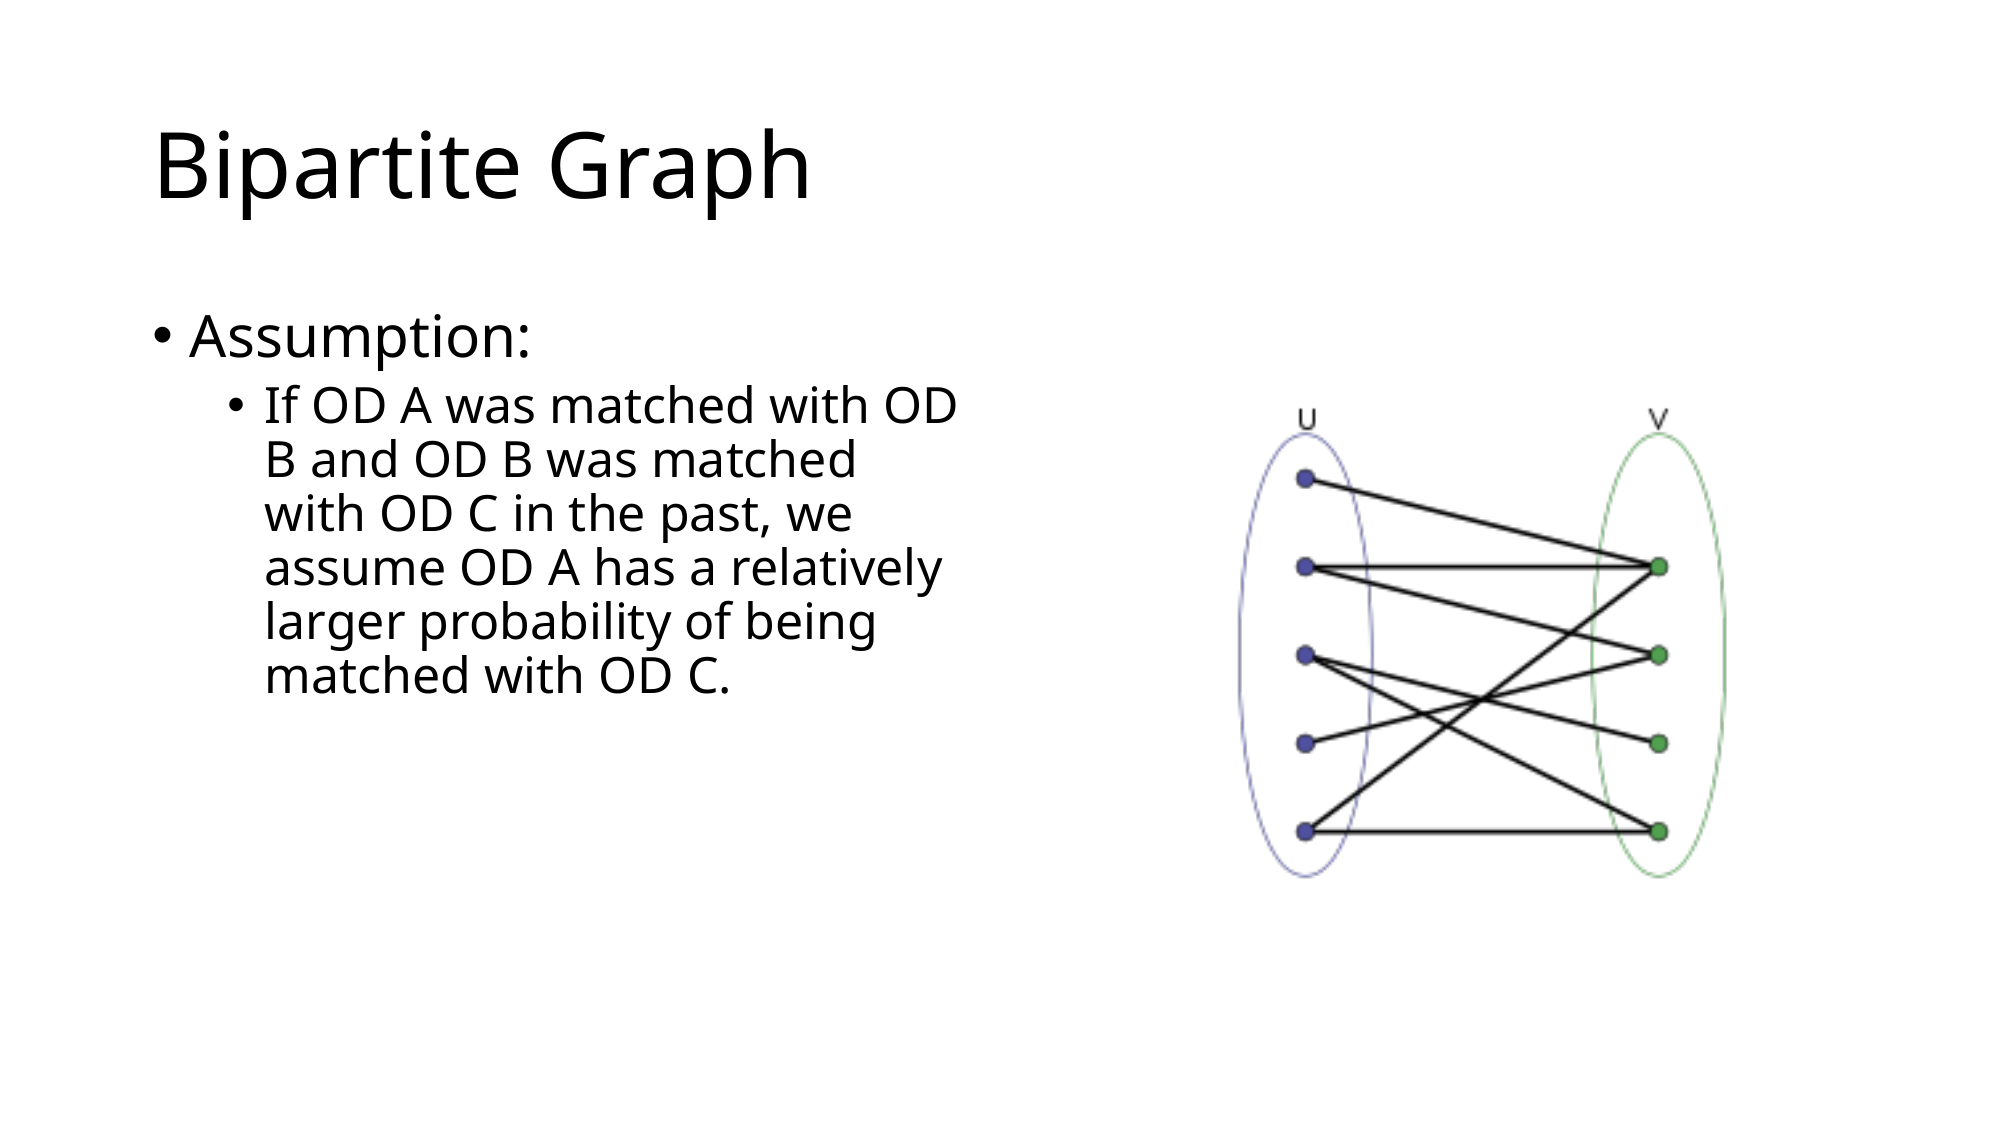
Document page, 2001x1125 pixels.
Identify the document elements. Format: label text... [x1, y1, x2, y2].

list Assumption: If OD A was matched with OD B and OD B was matched with OD C in the past, we assume OD A has a relatively larger probability of being matched with OD C. [137, 299, 988, 1014]
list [1218, 391, 1748, 921]
title Bipartite Graph [137, 59, 1863, 278]
